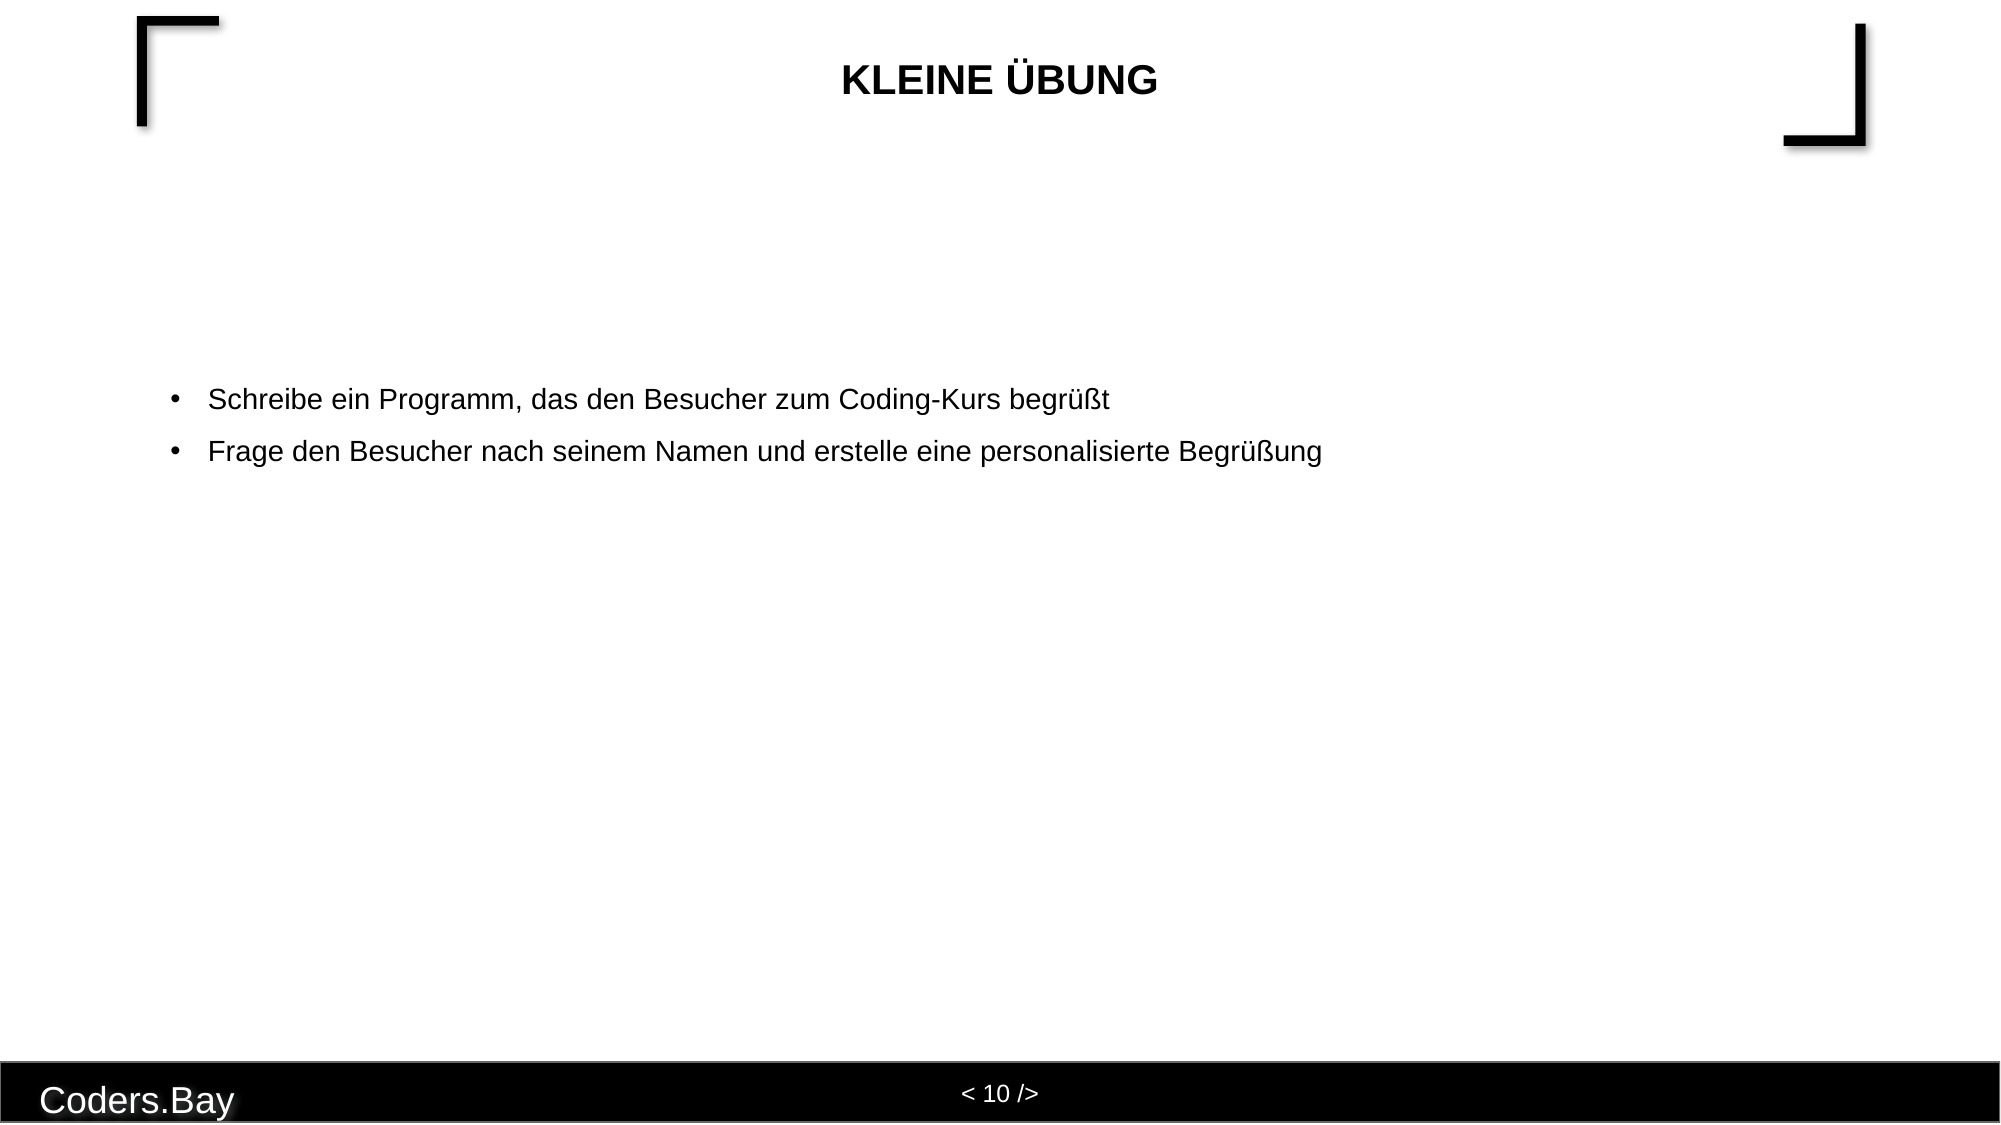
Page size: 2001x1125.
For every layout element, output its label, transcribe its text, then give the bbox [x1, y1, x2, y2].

list Schreibe ein Programm, das den Besucher zum Coding-Kurs begrüßt Frage den Besucher nach seinem Namen und erstelle eine personalisierte Begrüßung [155, 376, 1845, 477]
title Kleine Übung [155, 36, 1845, 127]
